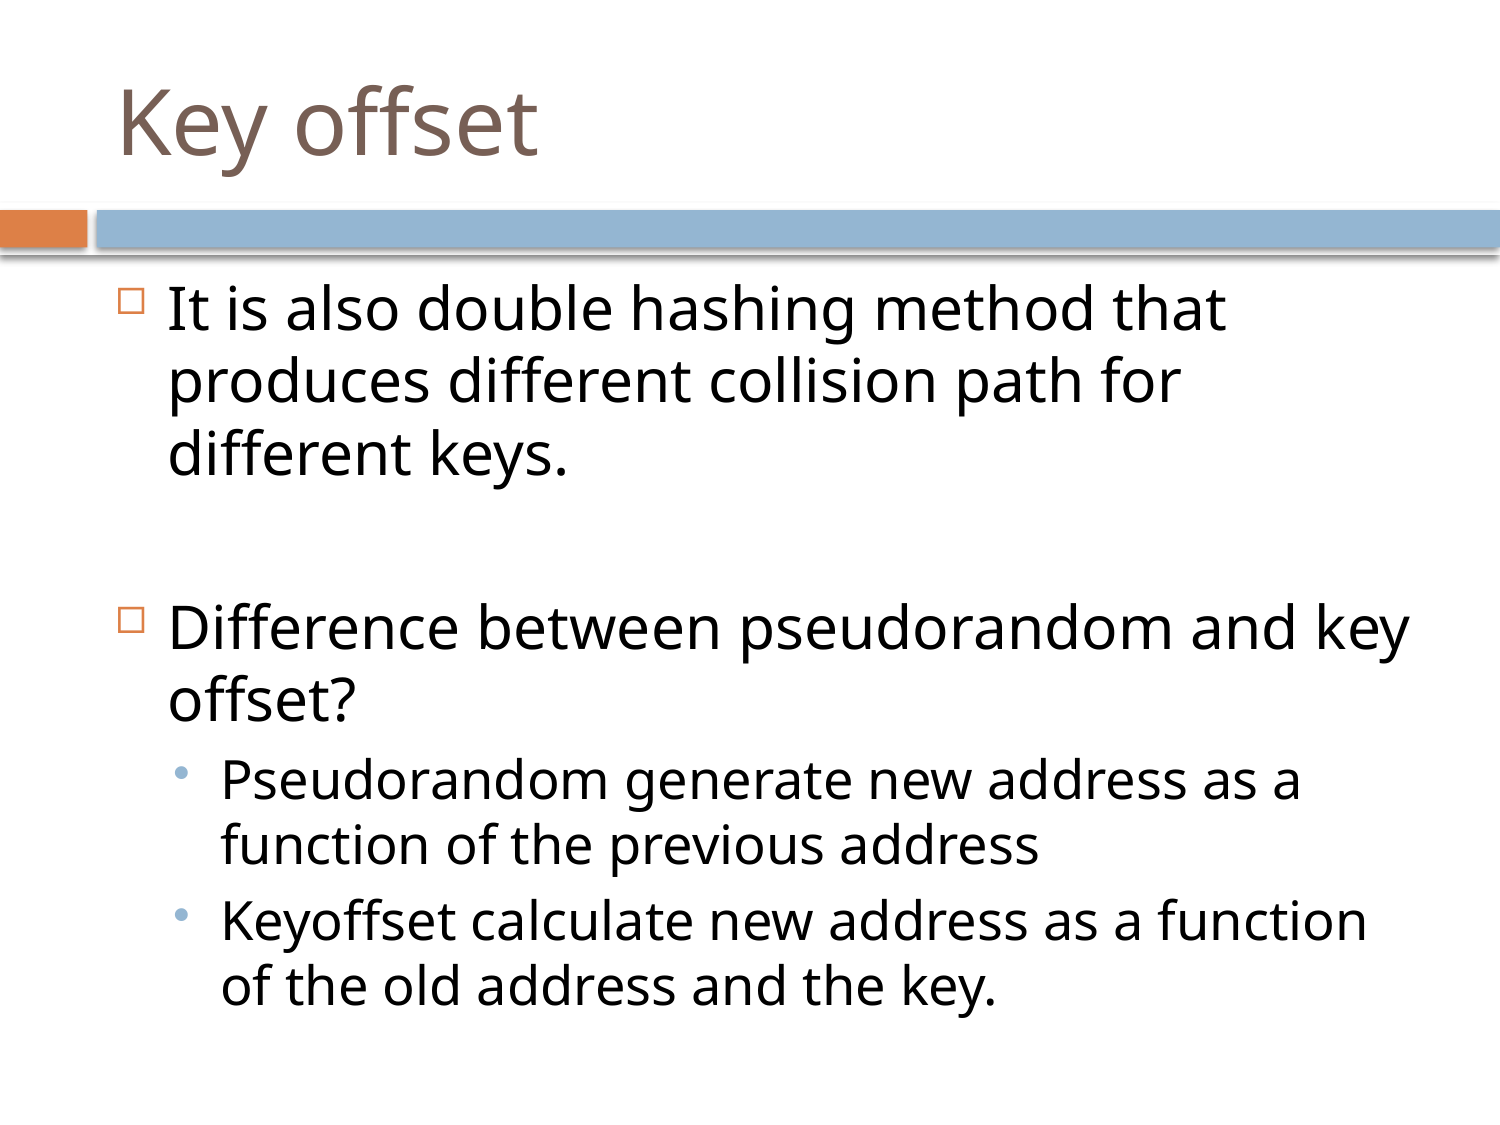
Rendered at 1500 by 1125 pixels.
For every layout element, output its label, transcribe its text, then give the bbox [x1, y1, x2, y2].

title Key offset [100, 37, 1438, 200]
list It is also double hashing method that produces different collision path for different keys. Difference between pseudorandom and key offset? Pseudorandom generate new address as a function of the previous address Keyoffset calculate new address as a function of the old address and the key. [100, 262, 1438, 1000]
